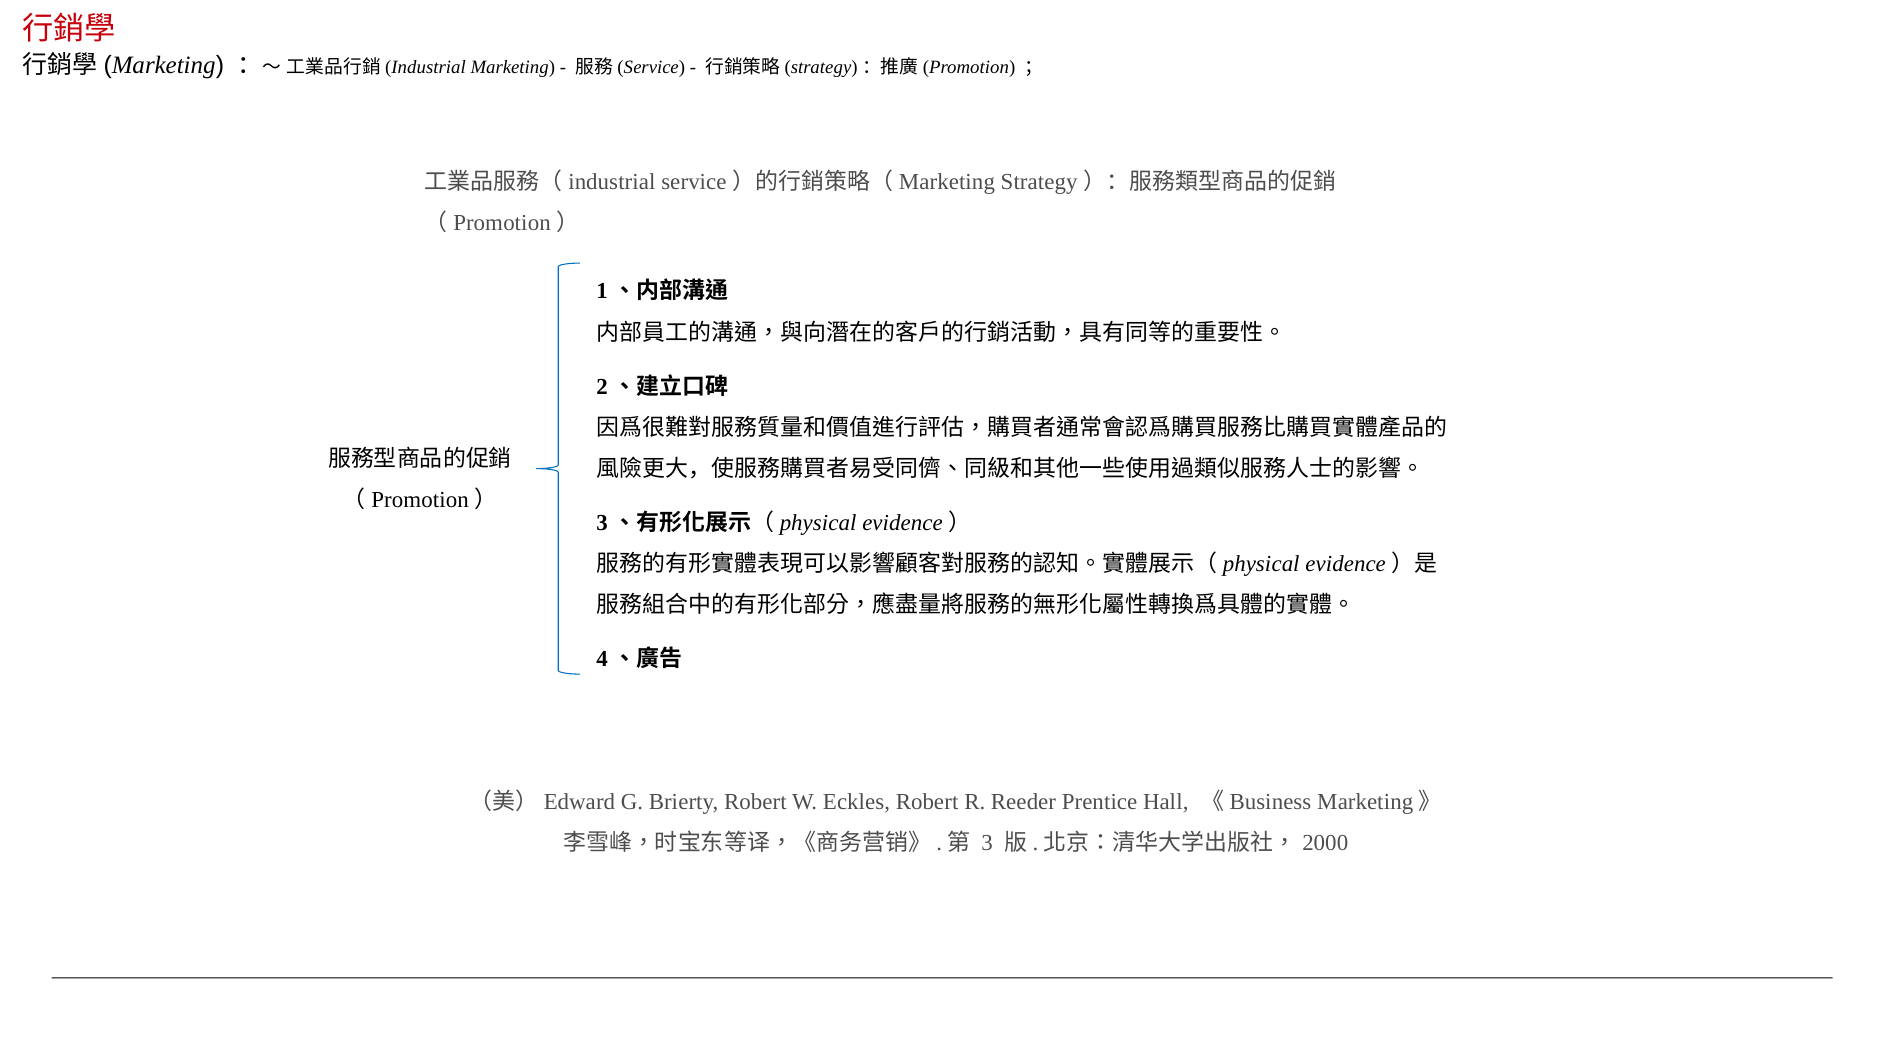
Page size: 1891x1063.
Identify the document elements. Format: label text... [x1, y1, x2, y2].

text_box 1、内部溝通 内部員工的溝通，與向潛在的客戶的行銷活動，具有同等的重要性。 [581, 255, 1464, 350]
text_box （美）Edward G. Brierty, Robert W. Eckles, Robert R. Reeder Prentice Hall, 《Business Marketing》 李雪峰，时宝东等译，《商务营销》.第 3 版.北京：清华大学出版社，2000 [431, 765, 1480, 863]
text_box 3、有形化展示（physical evidence） 服務的有形實體表現可以影響顧客對服務的認知。實體展示（physical evidence）是服務組合中的有形化部分，應盡量將服務的無形化屬性轉換爲具體的實體。 [581, 486, 1464, 622]
text_box 2、建立口碑 因爲很難對服務質量和價值進行評估，購買者通常會認爲購買服務比購買實體產品的風險更大，使服務購買者易受同儕、同級和其他一些使用過類似服務人士的影響。 [581, 350, 1464, 486]
text_box 服務型商品的促銷 （Promotion） [303, 422, 537, 520]
text_box 行銷學 [7, 9, 1406, 39]
text_box 行銷學(Marketing) ：～ 工業品行銷(Industrial Marketing) - 服務(Service) - 行銷策略(strategy)：推廣(Promotion) ； [7, 39, 1572, 87]
text_box 4、廣告 [581, 622, 1464, 679]
text_box [535, 262, 580, 675]
text_box 工業品服務（industrial service）的行銷策略（Marketing Strategy）：服務類型商品的促銷（Promotion） [410, 145, 1480, 243]
